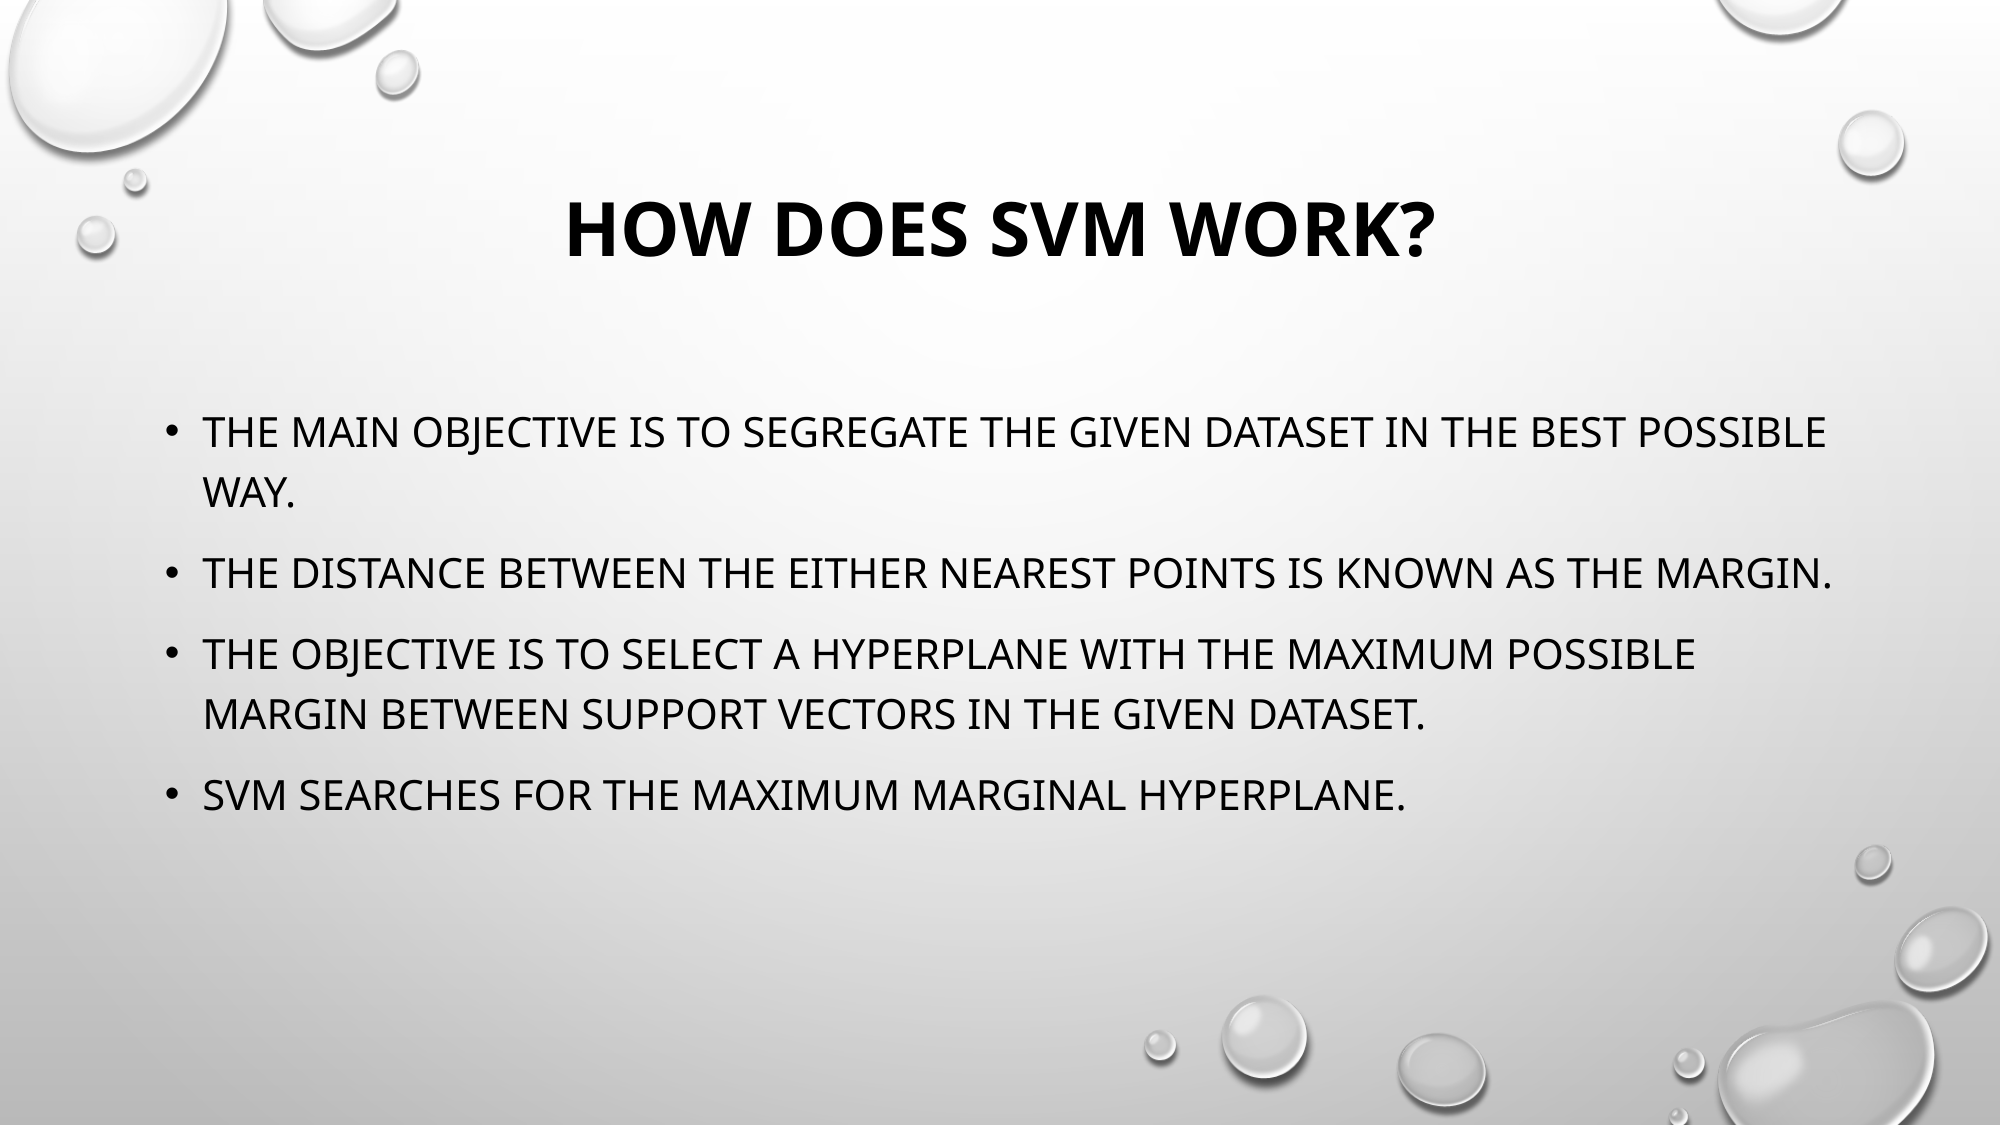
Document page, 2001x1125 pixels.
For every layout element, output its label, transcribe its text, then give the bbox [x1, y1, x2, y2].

title How does SVM work? [149, 101, 1851, 364]
list The main objective is to segregate the given dataset in the best possible way. The distance between the either nearest points is known as the margin. The objective is to select a hyperplane with the maximum possible margin between support vectors in the given dataset. SVM searches for the maximum marginal hyperplane. [149, 388, 1850, 950]
picture [0, 0, 2000, 1125]
